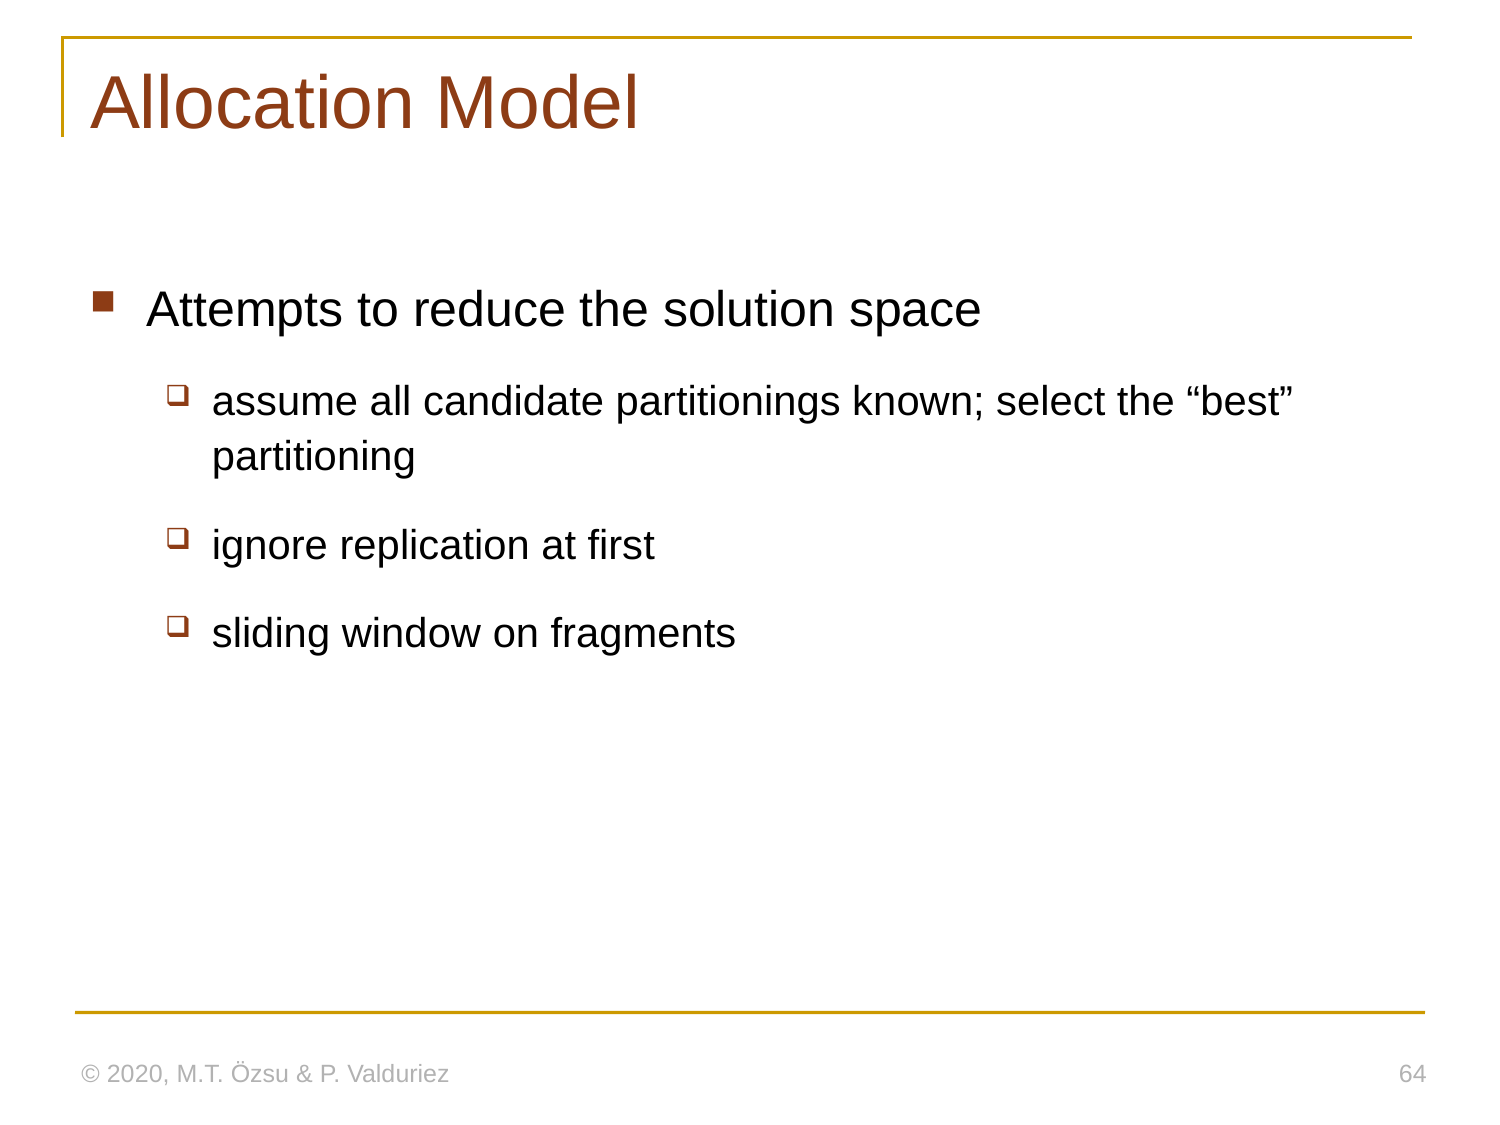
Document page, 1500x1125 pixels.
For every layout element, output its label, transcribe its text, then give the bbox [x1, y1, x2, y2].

slide_number 64 [1104, 1042, 1442, 1103]
title Allocation Model [74, 45, 1426, 233]
footer © 2020, M.T. Özsu & P. Valduriez [66, 1042, 573, 1103]
list Attempts to reduce the solution space assume all candidate partitionings known; select the “best” partitioning ignore replication at first sliding window on fragments [74, 262, 1426, 1006]
